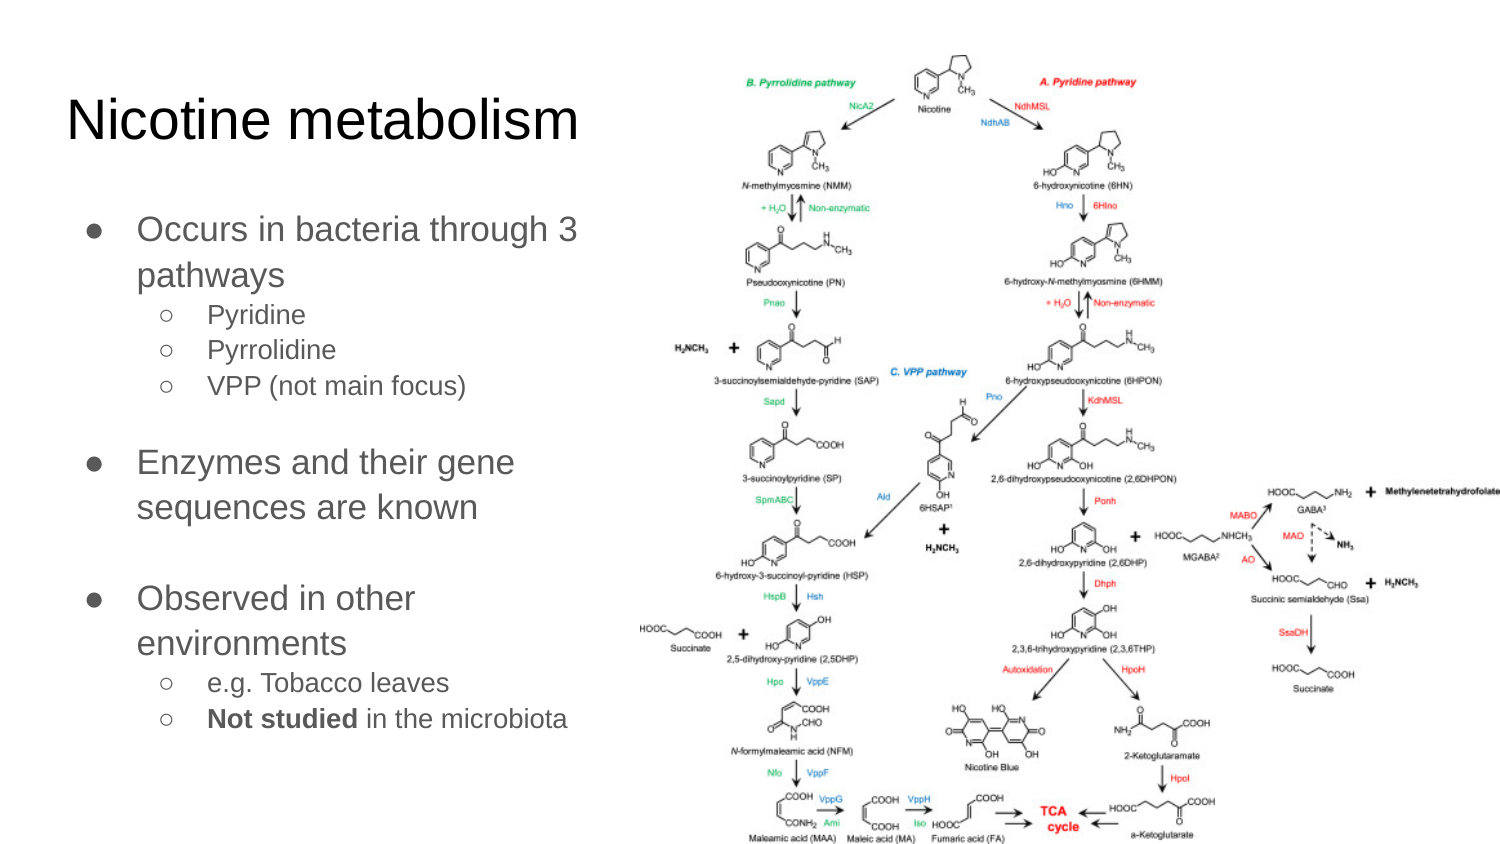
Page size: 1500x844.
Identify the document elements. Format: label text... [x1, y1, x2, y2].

picture [639, 55, 1500, 844]
list Occurs in bacteria through 3 pathways Pyridine Pyrrolidine VPP (not main focus) Enzymes and their gene sequences are known Observed in other environments e.g. Tobacco leaves Not studied in the microbiota [51, 189, 634, 750]
title Nicotine metabolism [51, 72, 634, 167]
